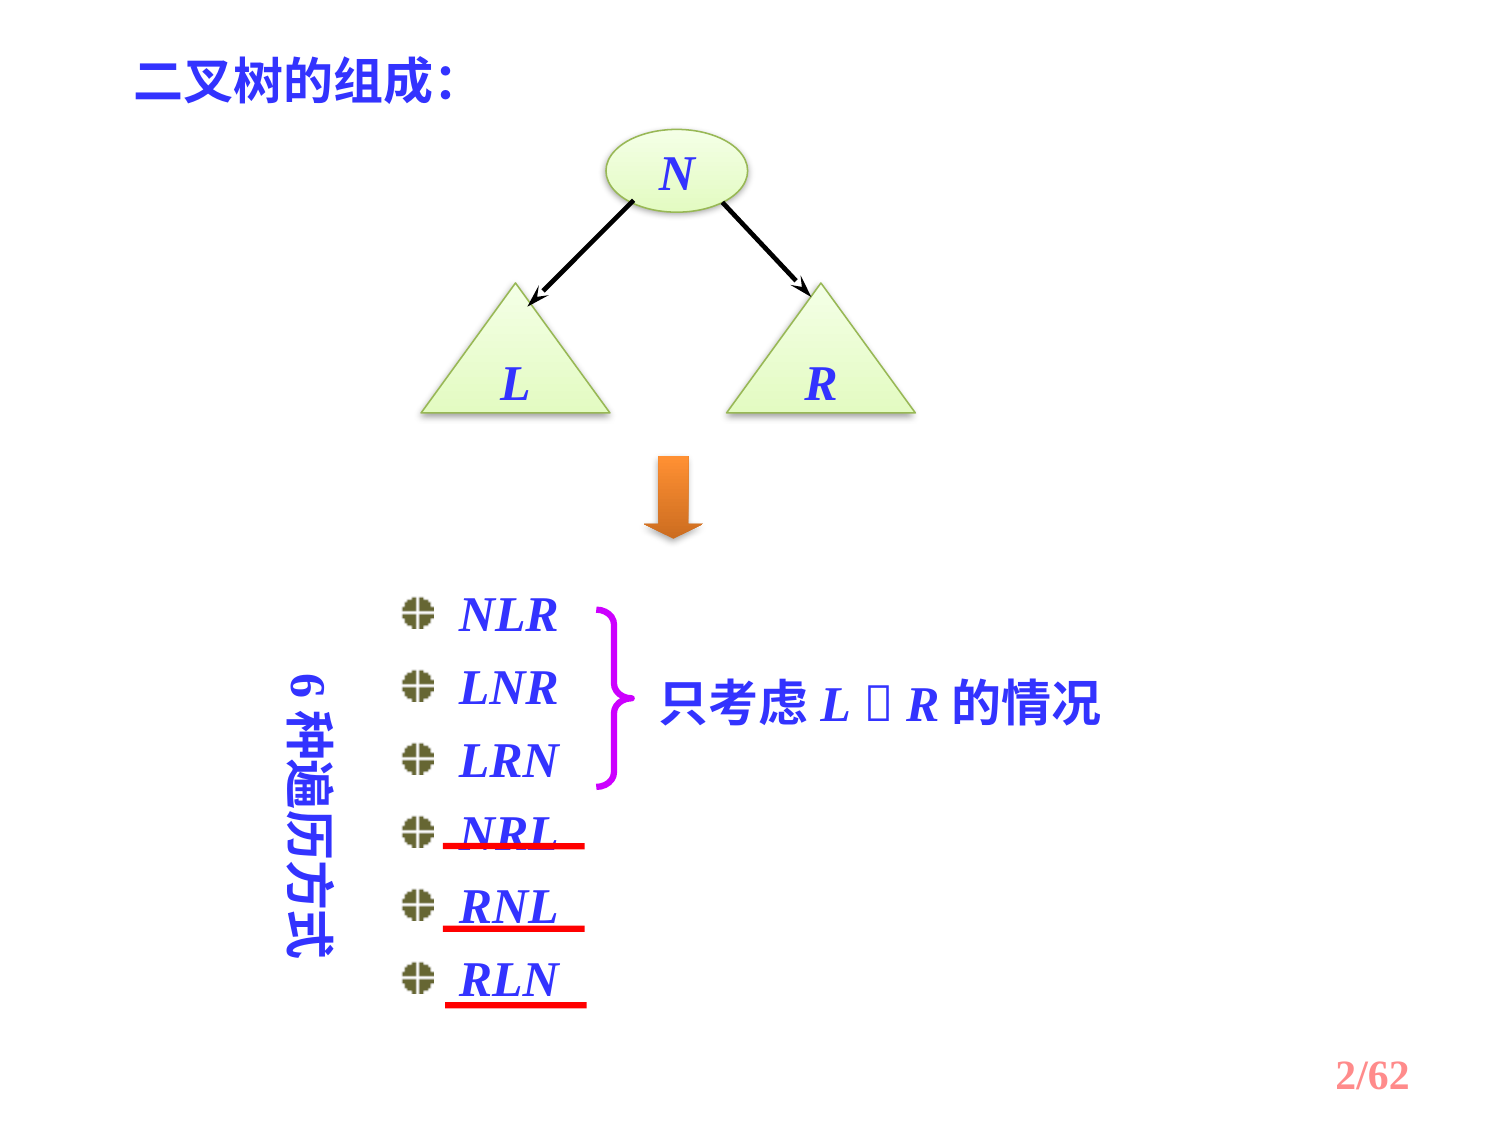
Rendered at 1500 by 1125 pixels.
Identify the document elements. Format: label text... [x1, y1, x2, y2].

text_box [257, 455, 704, 1044]
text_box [442, 609, 1126, 1006]
slide_number 2/62 [1074, 1042, 1425, 1103]
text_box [420, 129, 916, 414]
text_box 二叉树的组成： [90, 42, 528, 118]
